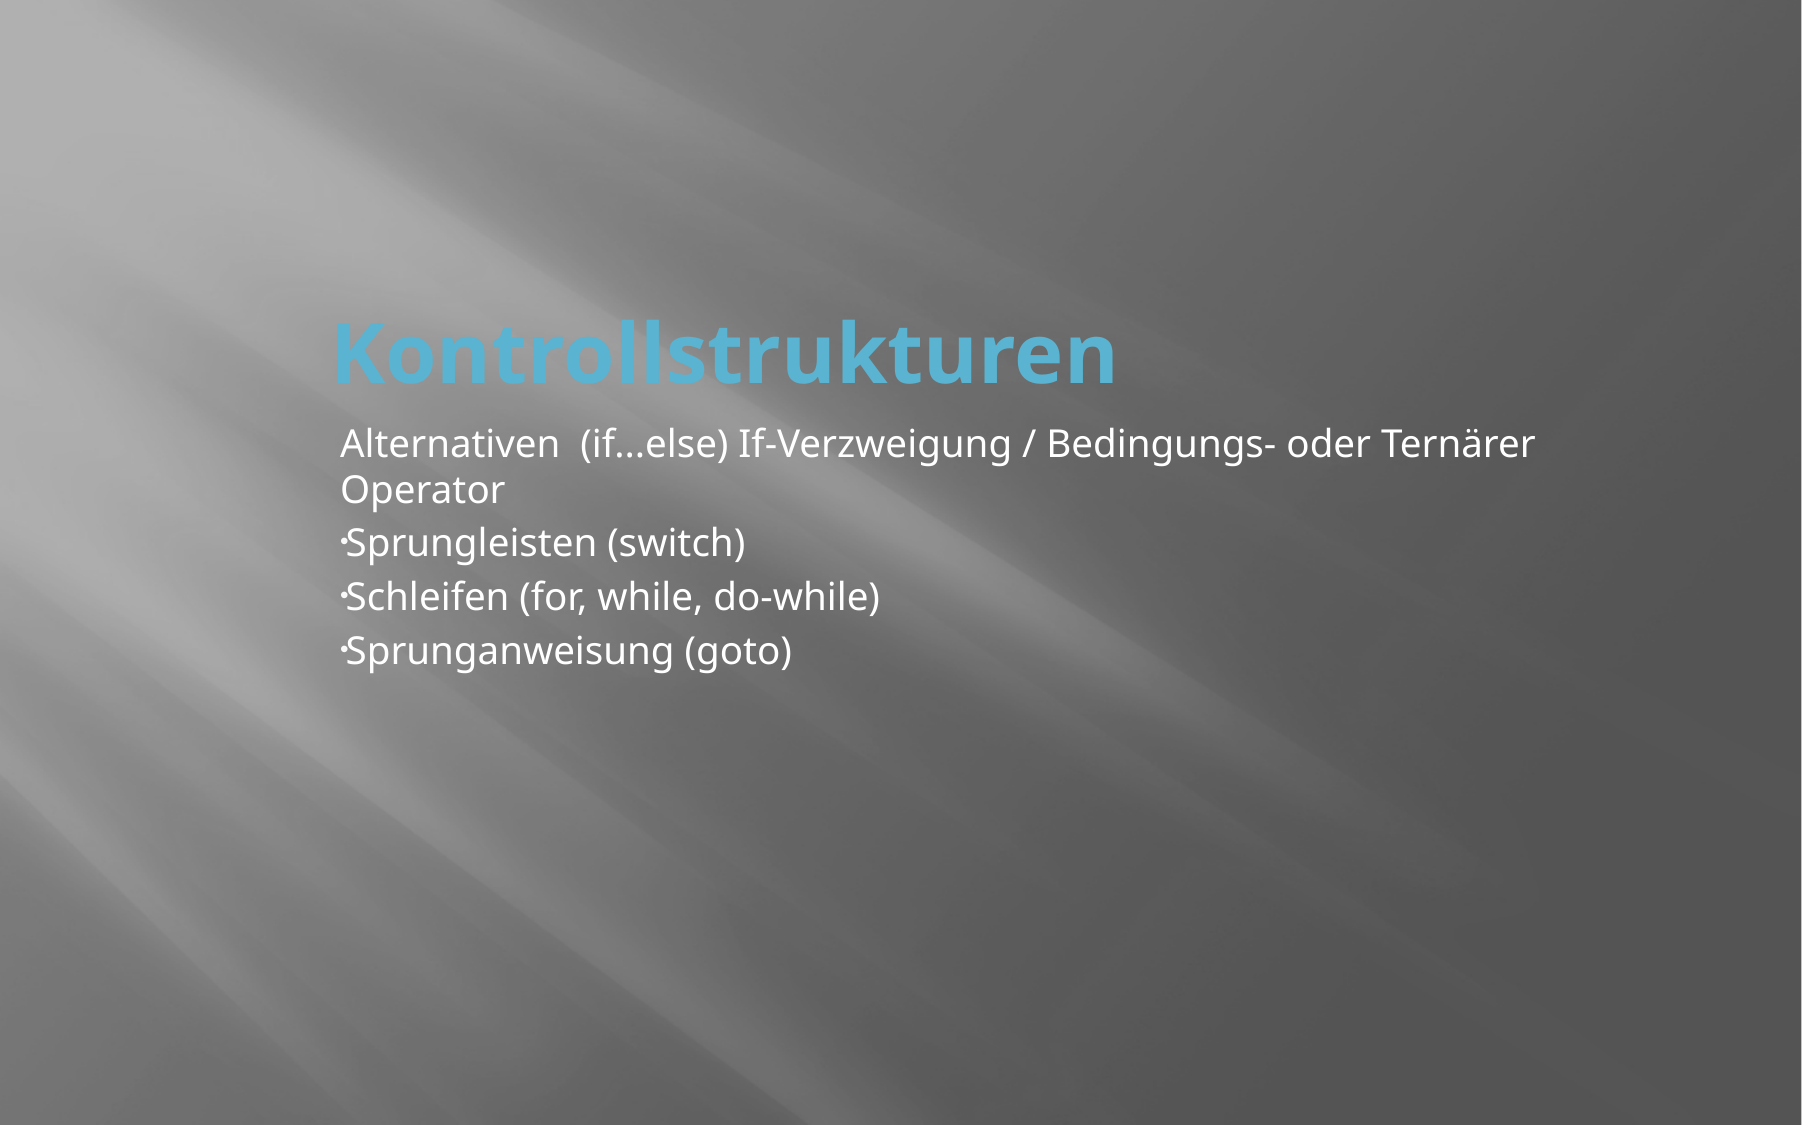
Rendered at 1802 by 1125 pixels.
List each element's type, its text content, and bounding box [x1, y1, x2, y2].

list Alternativen (if...else) If-Verzweigung / Bedingungs- oder Ternärer Operator Sprungleisten (switch) Schleifen (for, while, do-while) Sprunganweisung (goto) [315, 411, 1712, 680]
title Kontrollstrukturen [315, 99, 1712, 400]
